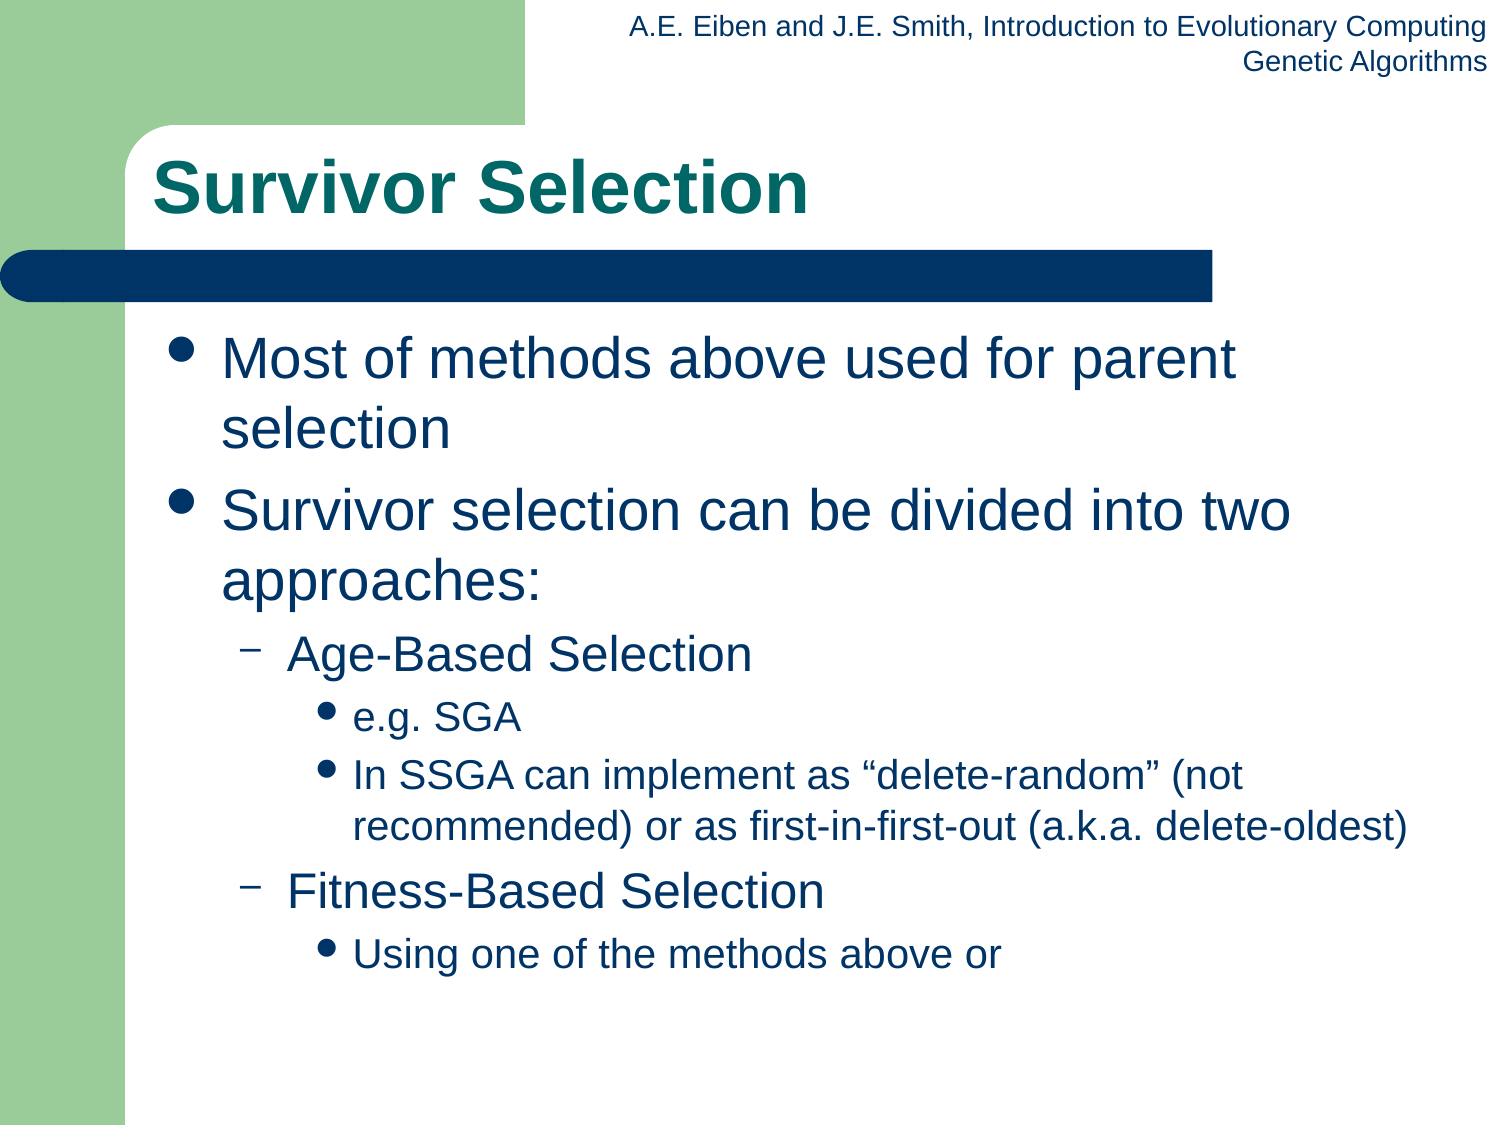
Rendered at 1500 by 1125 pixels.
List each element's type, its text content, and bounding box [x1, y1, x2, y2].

list Most of methods above used for parent selection Survivor selection can be divided into two approaches: Age-Based Selection e.g. SGA In SSGA can implement as “delete-random” (not recommended) or as first-in-first-out (a.k.a. delete-oldest) Fitness-Based Selection Using one of the methods above or [149, 312, 1463, 1001]
title Survivor Selection [137, 124, 1451, 238]
